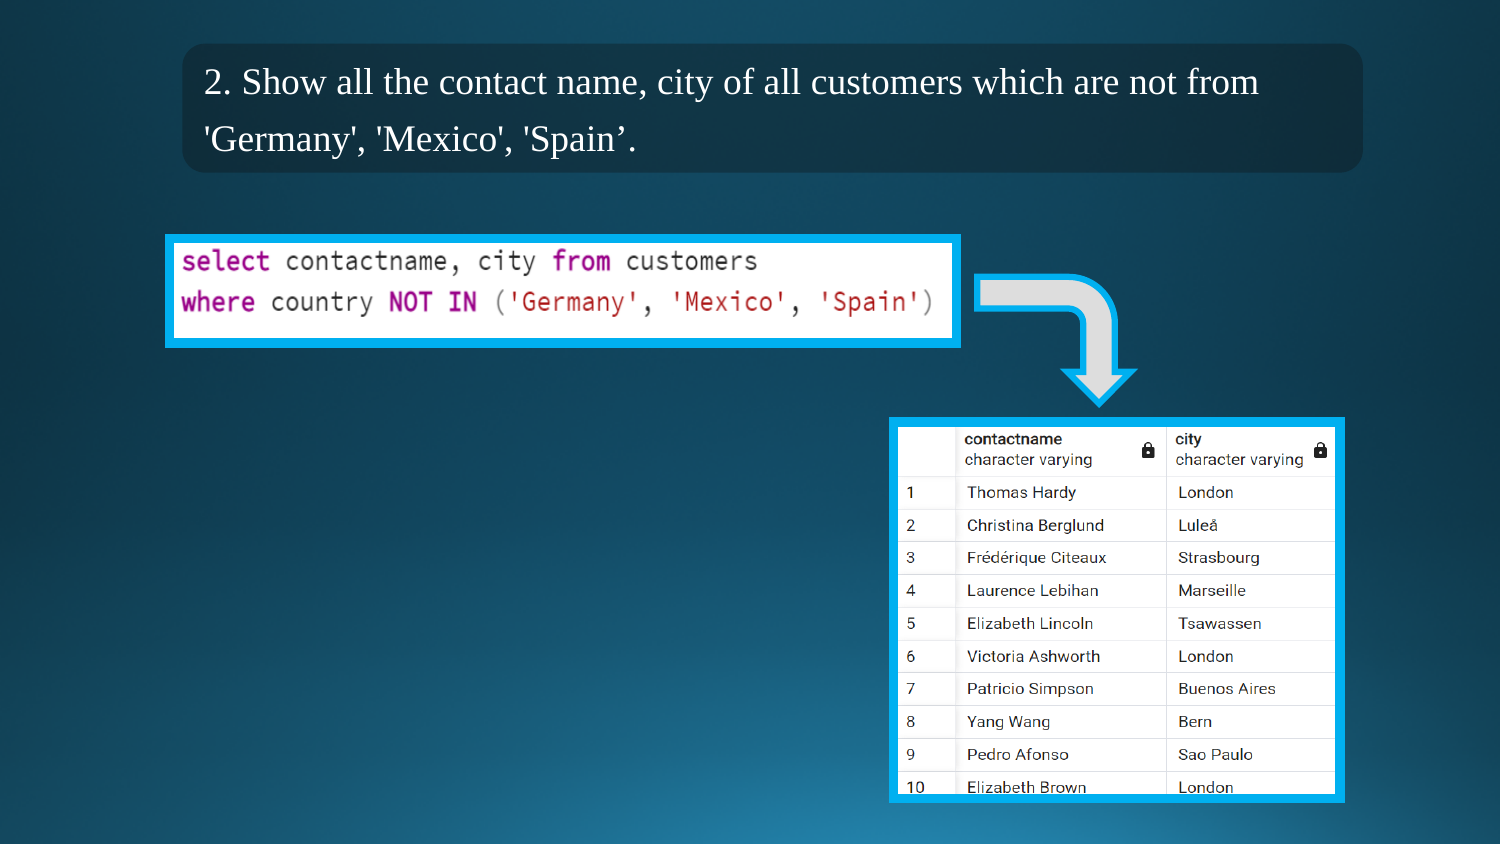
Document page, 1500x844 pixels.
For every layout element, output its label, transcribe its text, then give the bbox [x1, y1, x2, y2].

text_box [168, 238, 958, 344]
picture [0, 0, 1500, 844]
text_box [976, 275, 1134, 406]
text_box [892, 421, 1341, 800]
text_box 2. Show all the contact name, city of all customers which are not from 'Germany', 'Mexico', 'Spain’. [182, 43, 1363, 173]
